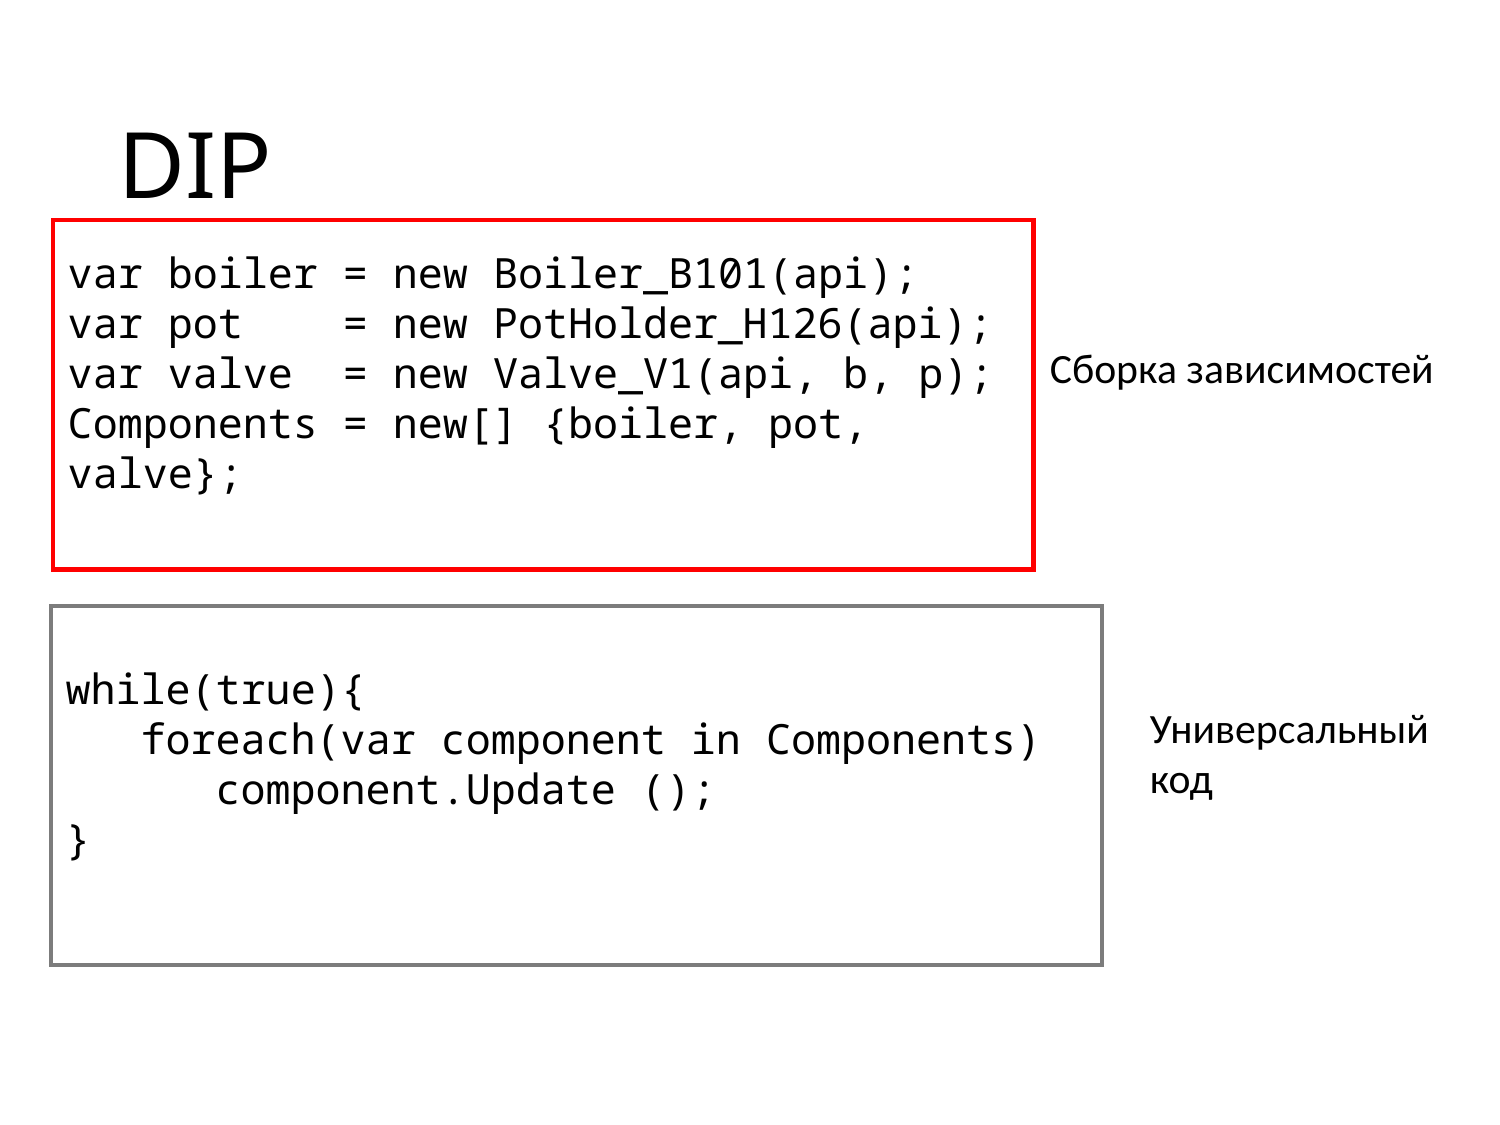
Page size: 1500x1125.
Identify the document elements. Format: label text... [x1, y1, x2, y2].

text_box Универсальный код [1135, 694, 1454, 810]
text_box var boiler = new Boiler_B101(api); var pot = new PotHolder_H126(api); var valve = new Valve_V1(api, b, p); Components = new[] {boiler, pot, valve}; [52, 219, 1034, 570]
text_box while(true){ foreach(var component in Components) component.Update (); } [50, 605, 1103, 966]
title DIP [103, 59, 1397, 278]
text_box Сборка зависимостей [1035, 334, 1450, 400]
